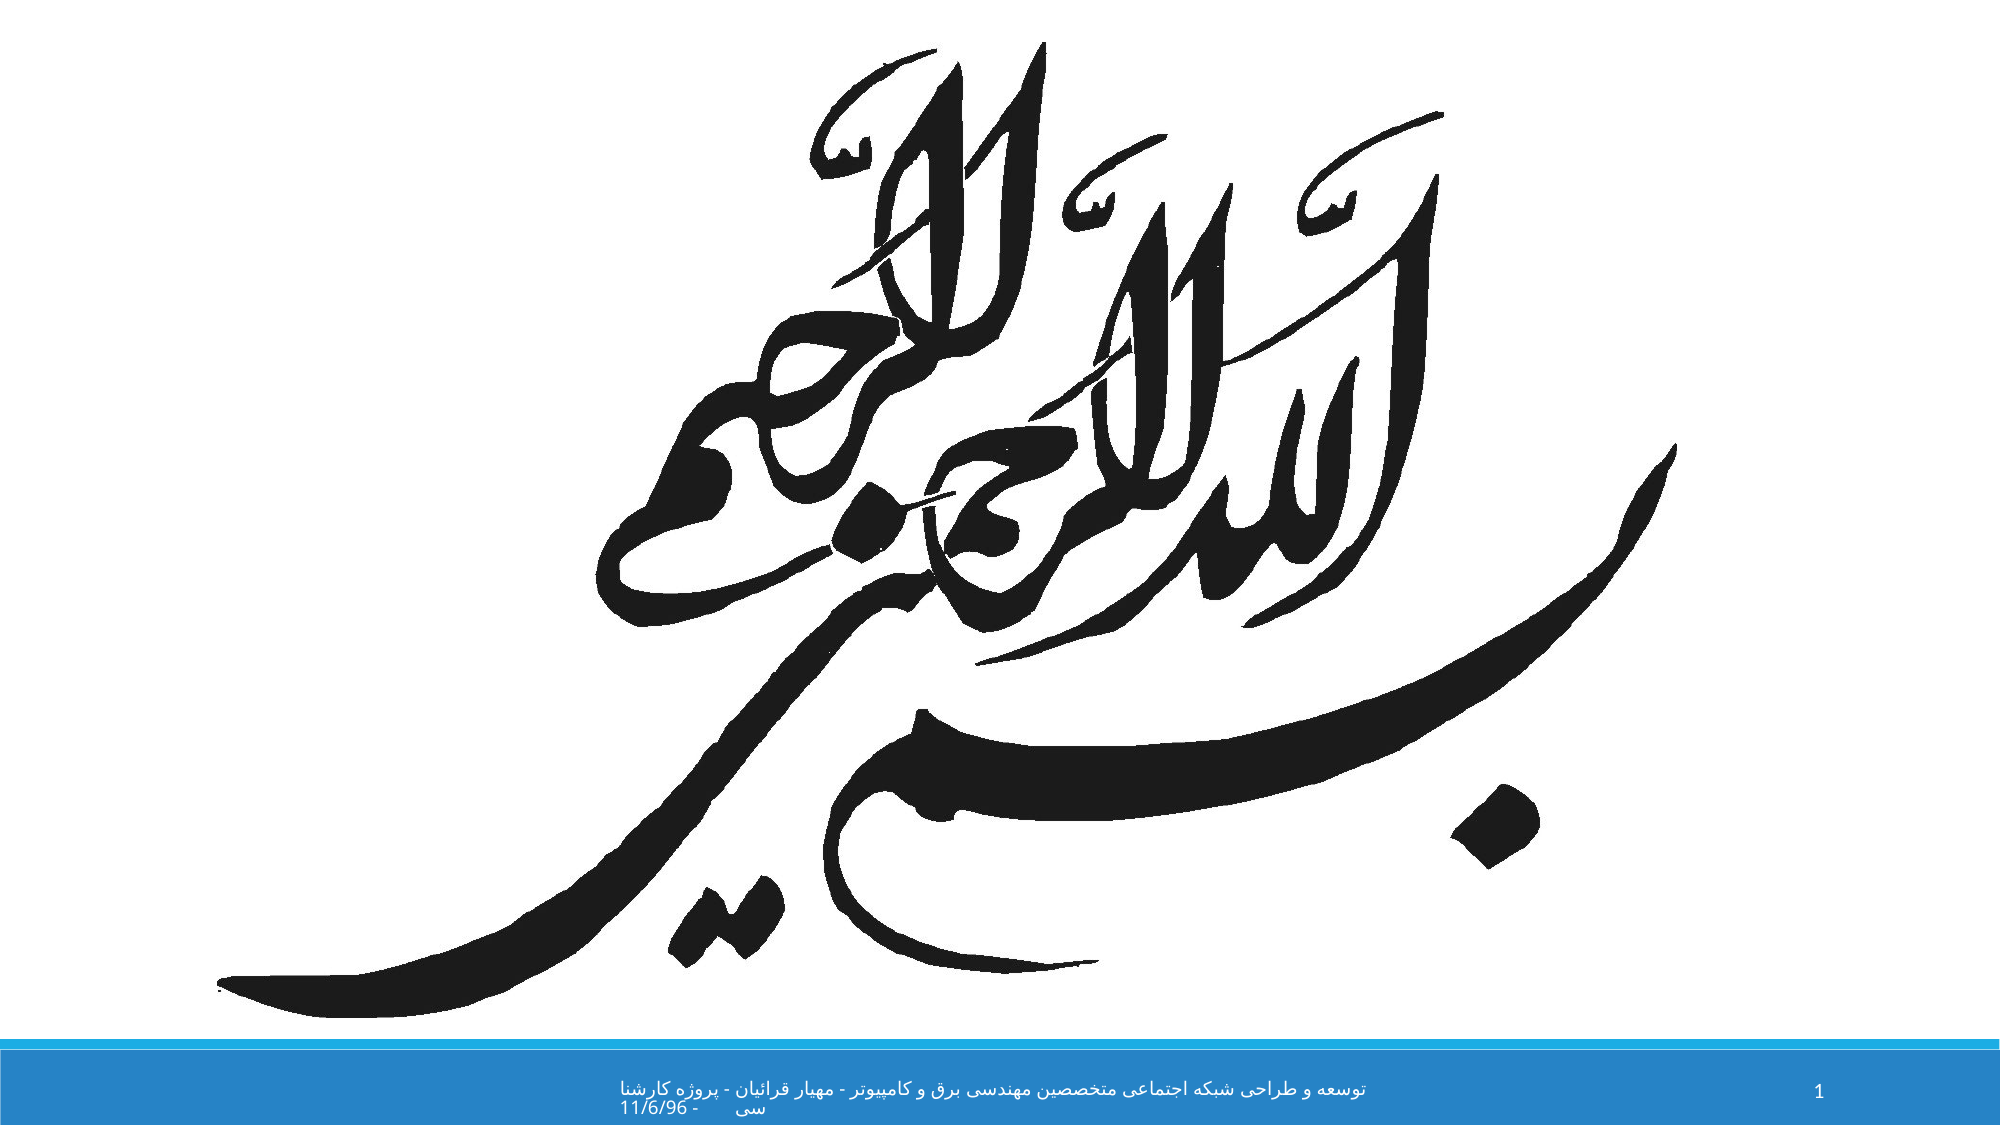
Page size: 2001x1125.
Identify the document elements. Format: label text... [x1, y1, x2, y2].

slide_number 1 [1624, 1059, 1840, 1120]
picture [216, 42, 1677, 1019]
footer توسعه و طراحی شبکه اجتماعی متخصصین مهندسی برق و کامپیوتر - مهیار قرائیان - پروژه کارشناسی - 11/6/96 [604, 1059, 1396, 1120]
